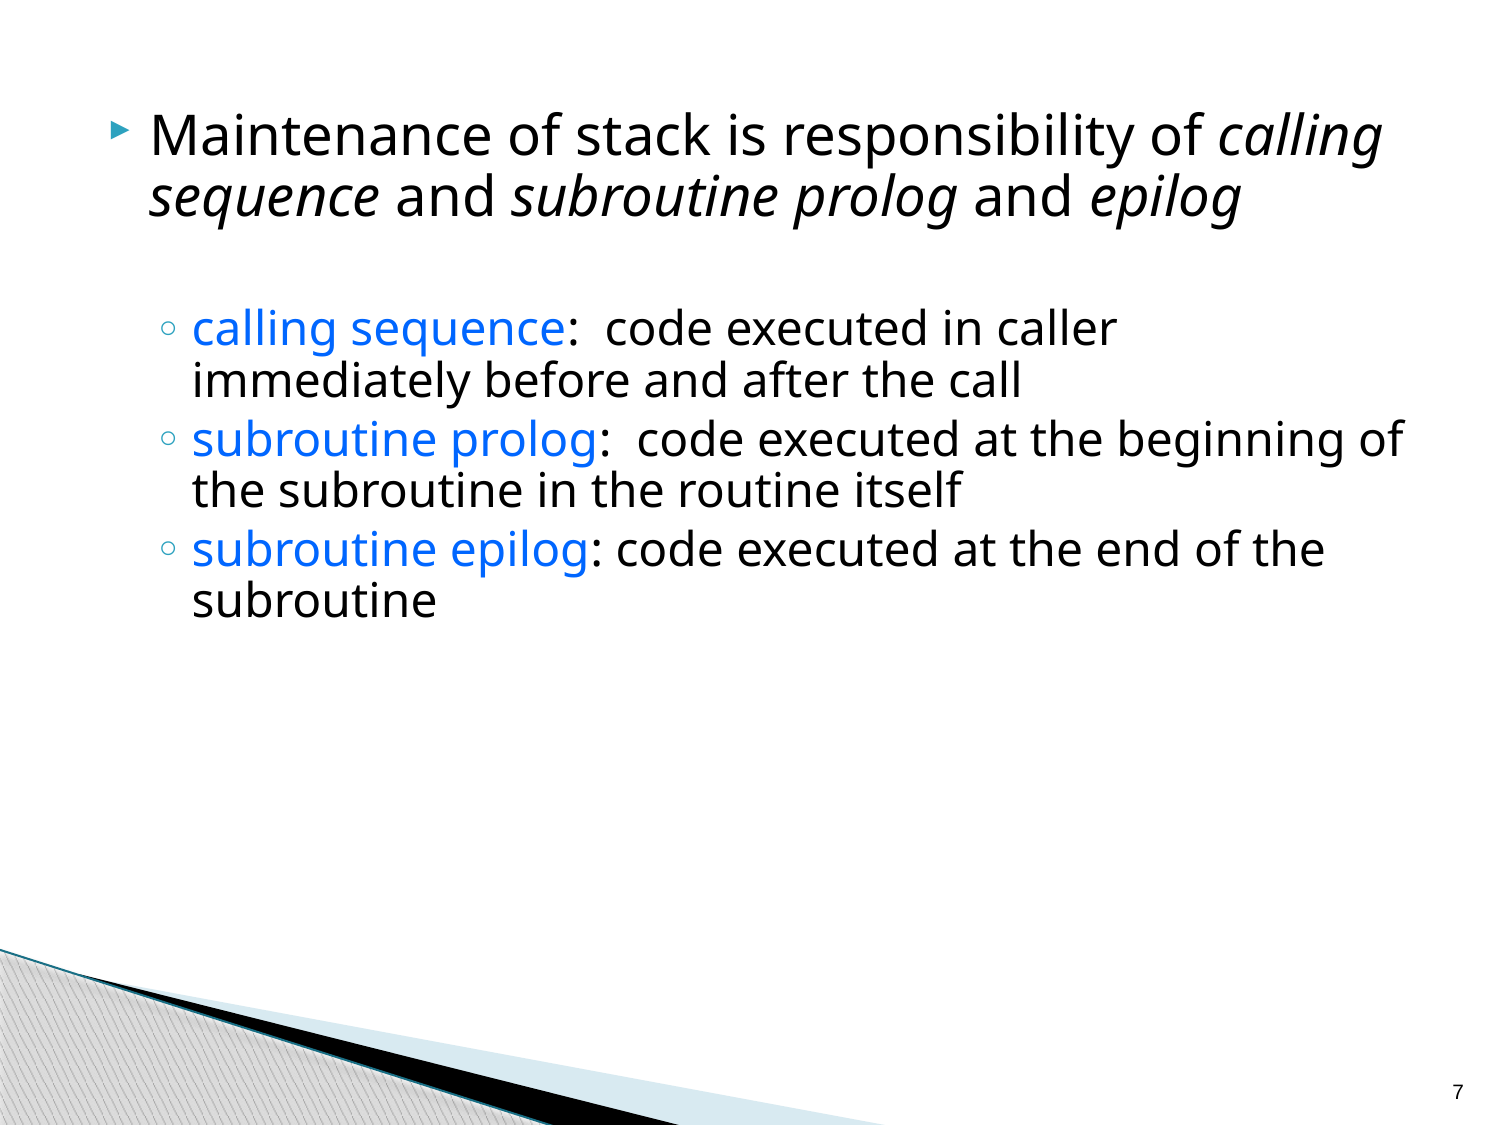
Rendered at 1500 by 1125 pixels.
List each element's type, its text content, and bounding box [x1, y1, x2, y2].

slide_number 7 [1418, 1051, 1479, 1112]
list Maintenance of stack is responsibility of calling sequence and subroutine prolog and epilog calling sequence: code executed in caller immediately before and after the call subroutine prolog: code executed at the beginning of the subroutine in the routine itself subroutine epilog: code executed at the end of the subroutine [75, 99, 1425, 1005]
